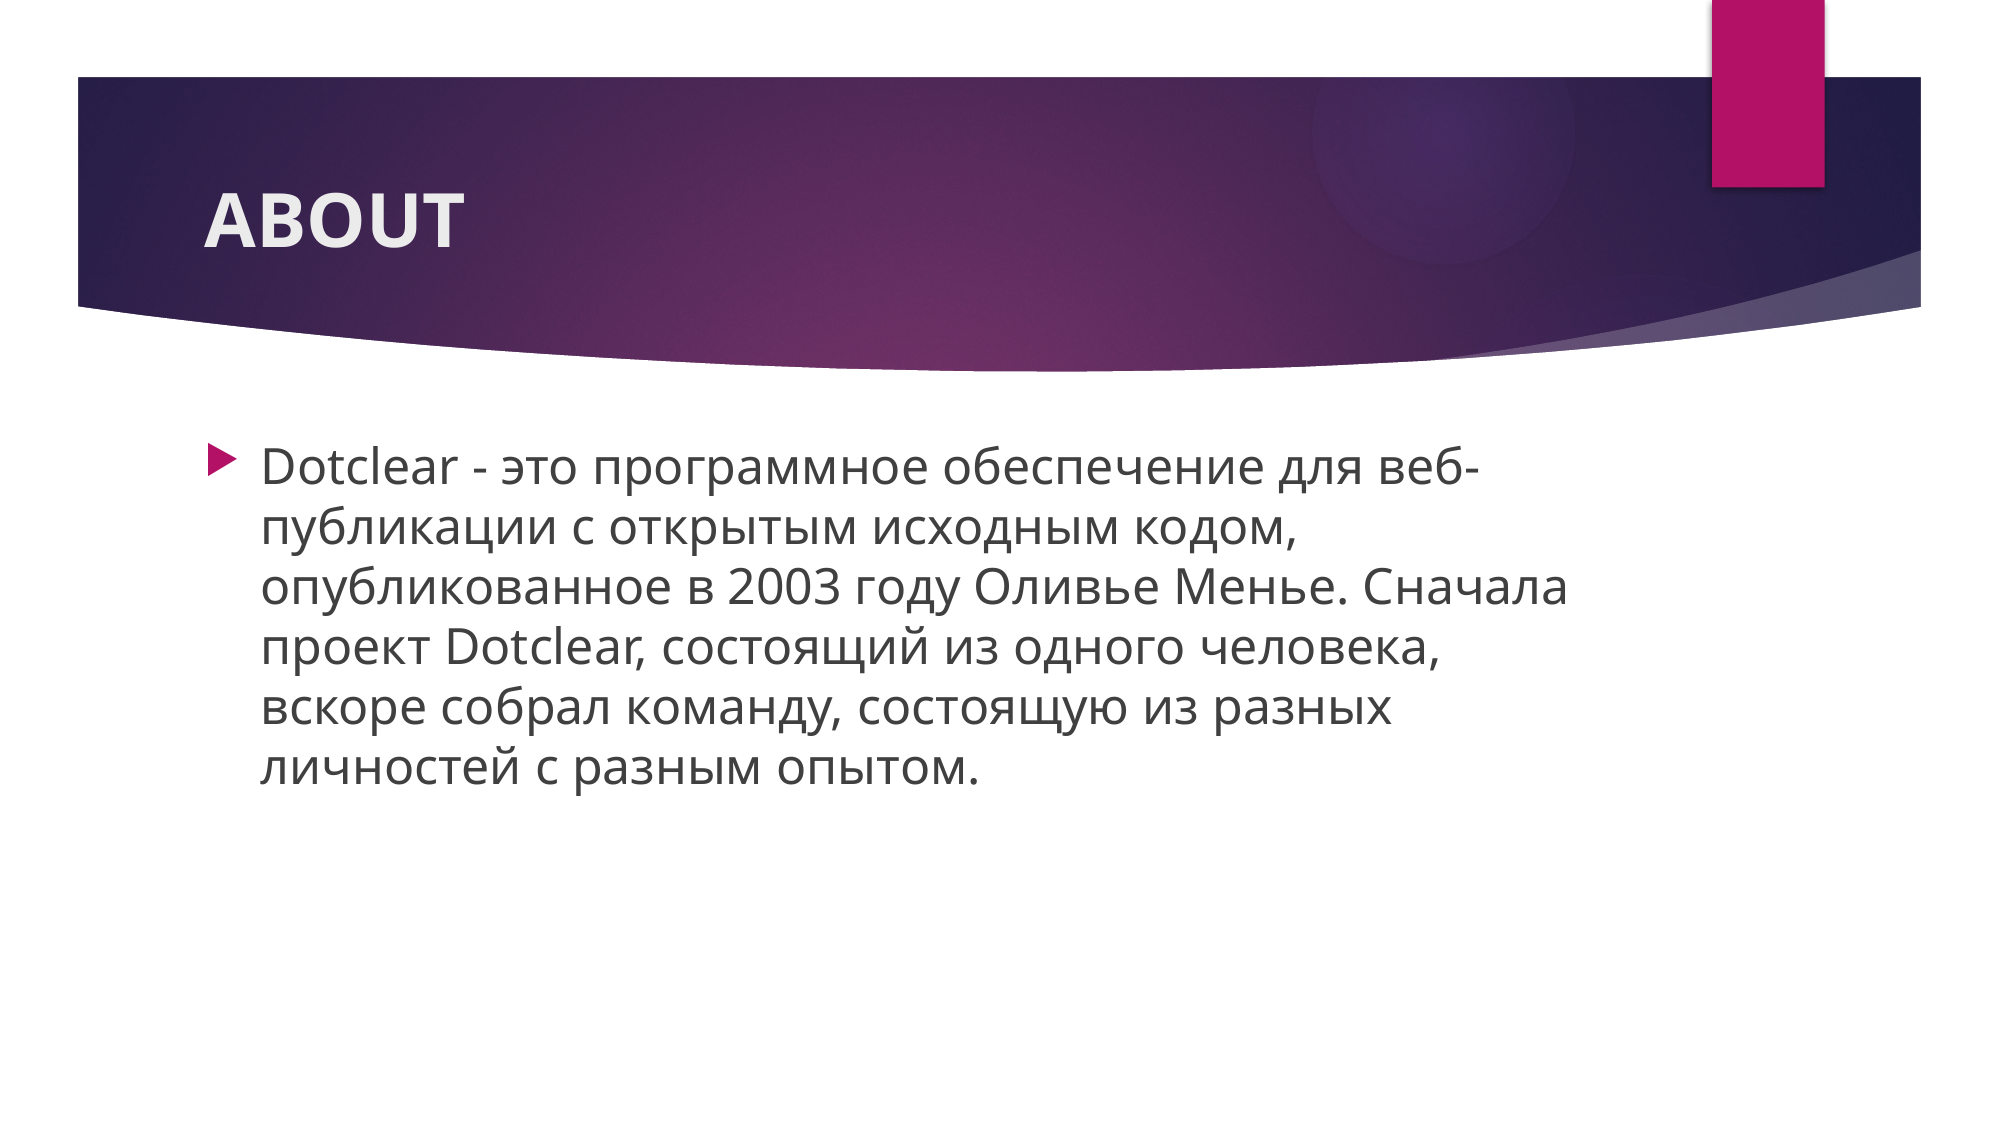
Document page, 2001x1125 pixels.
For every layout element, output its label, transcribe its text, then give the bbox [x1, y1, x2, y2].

title ABOUT [189, 159, 1627, 276]
list Dotclear - это программное обеспечение для веб-публикации с открытым исходным кодом, опубликованное в 2003 году Оливье Менье. Сначала проект Dotclear, состоящий из одного человека, вскоре собрал команду, состоящую из разных личностей с разным опытом. [189, 427, 1638, 988]
